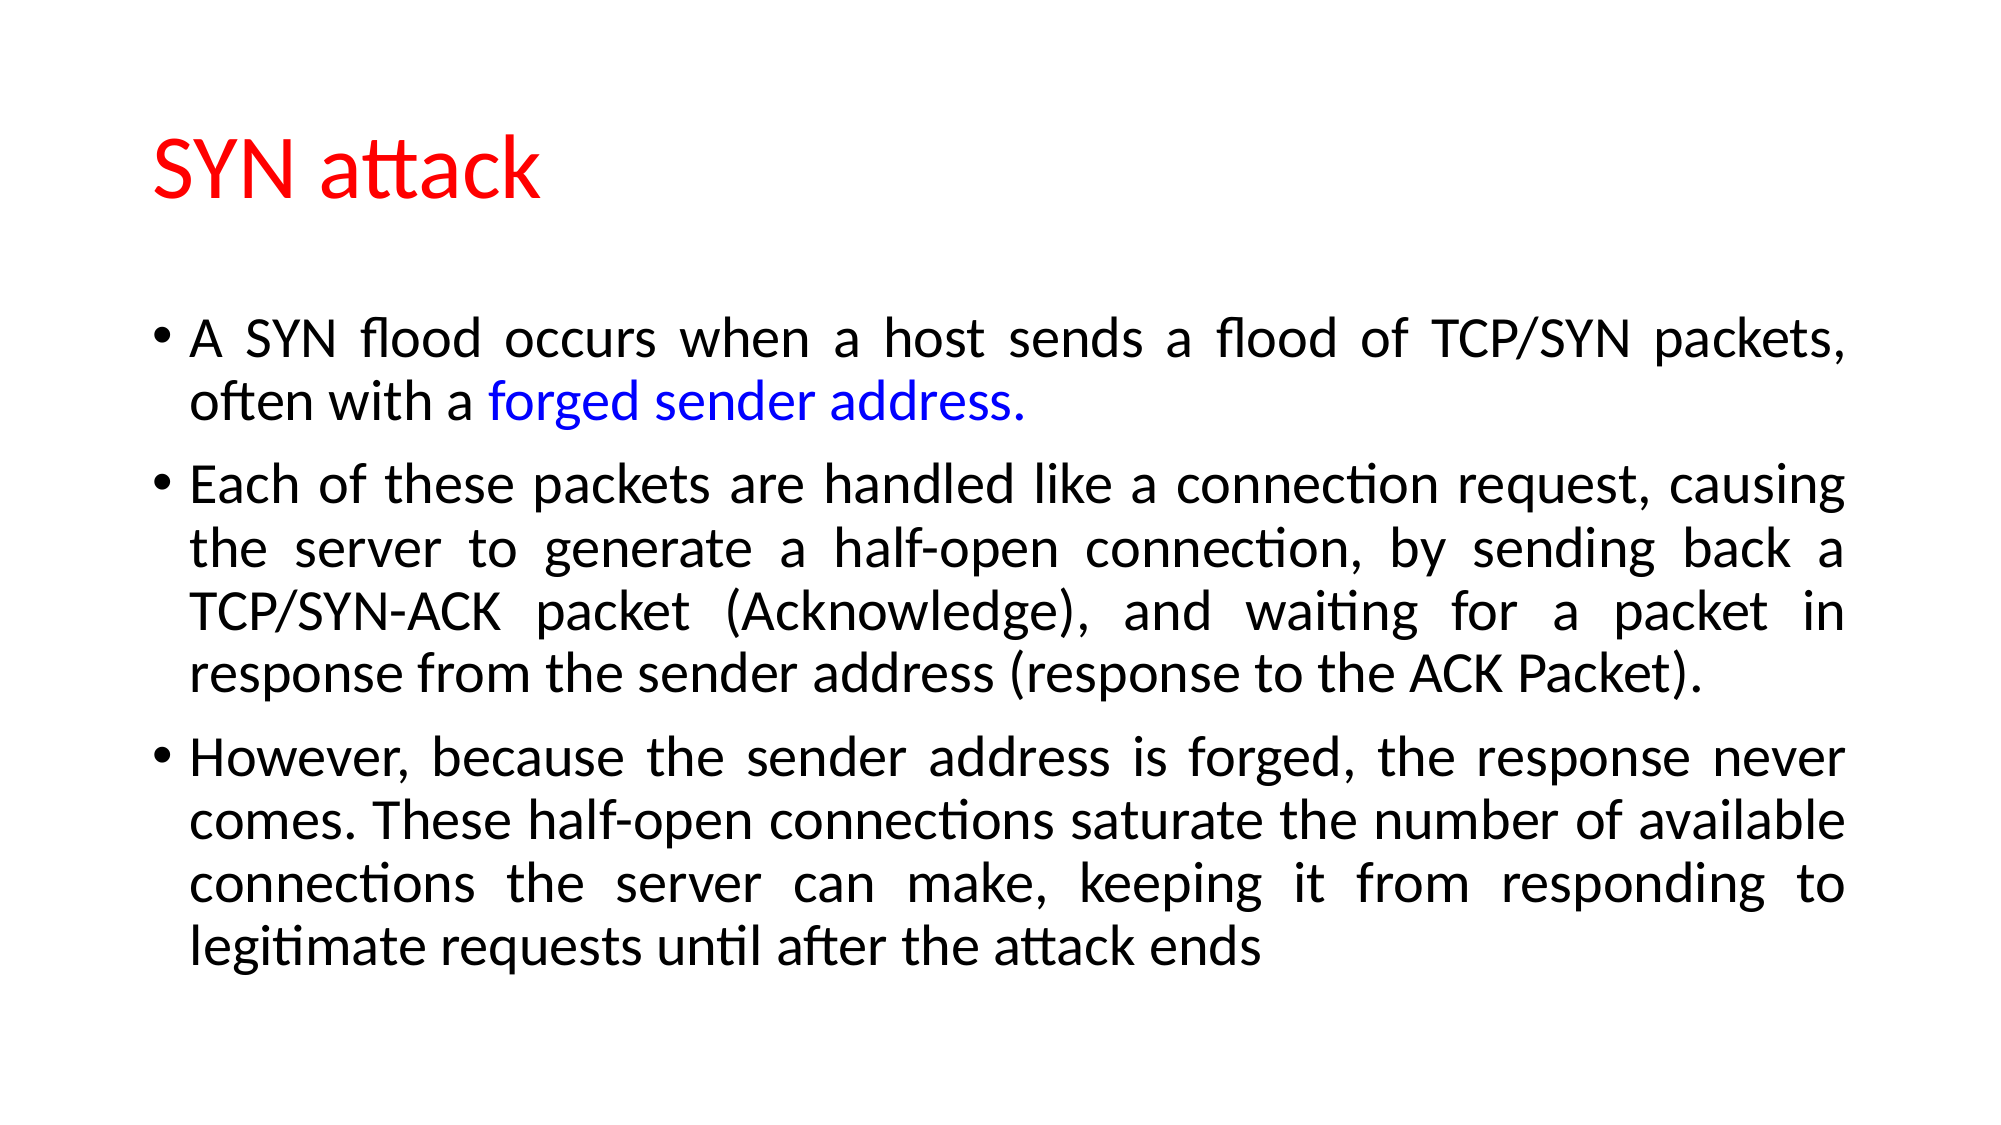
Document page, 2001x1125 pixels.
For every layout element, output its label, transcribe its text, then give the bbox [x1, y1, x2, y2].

title SYN attack [137, 59, 1863, 278]
list A SYN flood occurs when a host sends a flood of TCP/SYN packets, often with a forged sender address. Each of these packets are handled like a connection request, causing the server to generate a half-open connection, by sending back a TCP/SYN-ACK packet (Acknowledge), and waiting for a packet in response from the sender address (response to the ACK Packet). However, because the sender address is forged, the response never comes. These half-open connections saturate the number of available connections the server can make, keeping it from responding to legitimate requests until after the attack ends [137, 299, 1863, 1014]
